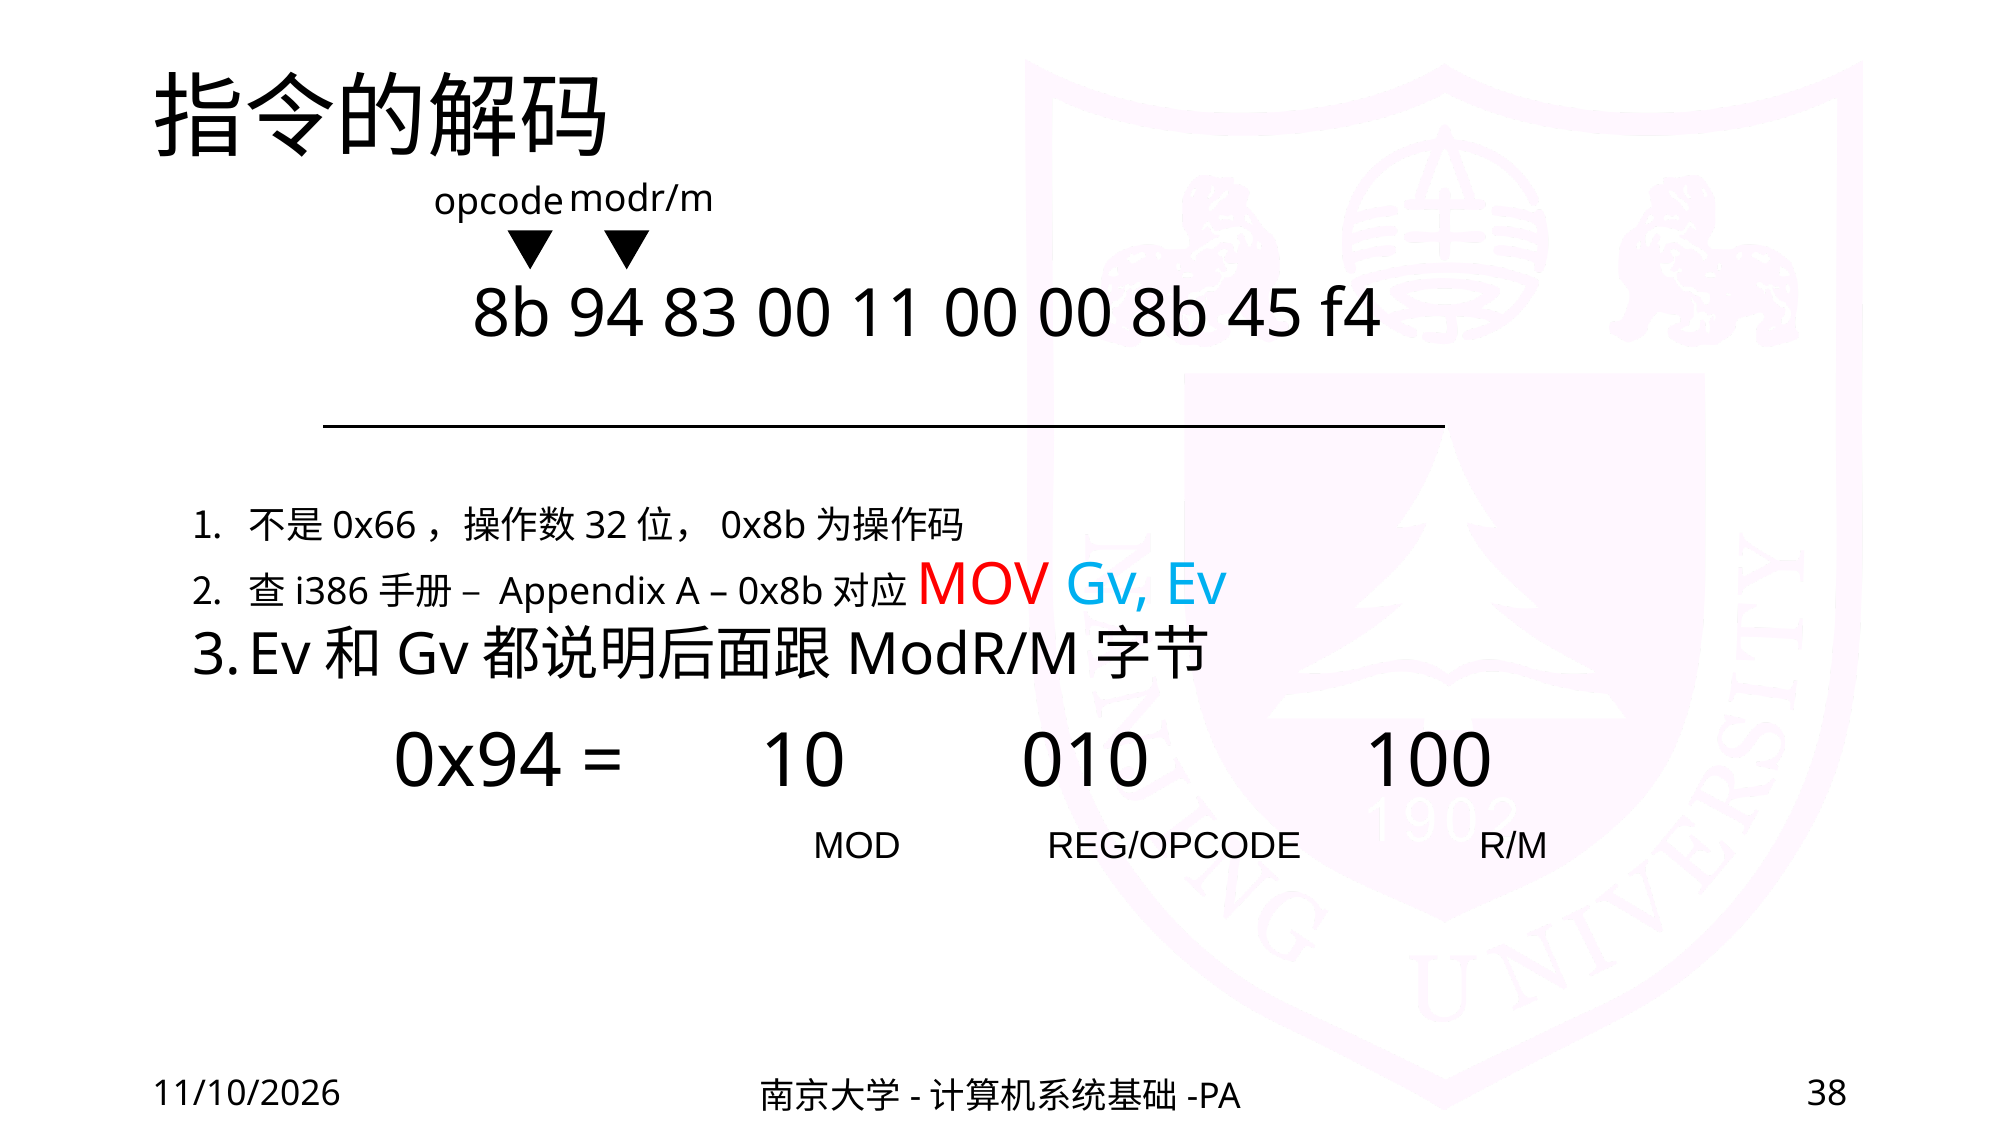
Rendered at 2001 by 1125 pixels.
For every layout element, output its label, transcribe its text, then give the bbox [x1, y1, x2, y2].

text_box [507, 230, 553, 270]
footer 南京大学-计算机系统基础-PA [662, 1064, 1338, 1125]
text_box opcode [418, 169, 580, 230]
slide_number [137, 1064, 588, 1125]
text_box [604, 230, 650, 270]
text_box MOD REG/OPCODE R/M [798, 813, 1565, 874]
slide_number 38 [1412, 1064, 1863, 1125]
text_box 0x94 = 10 010 100 [378, 704, 1511, 809]
text_box modr/m [554, 167, 729, 227]
title 指令的解码 [137, 59, 1863, 181]
text_box 不是0x66，操作数32位，0x8b为操作码 查i386手册 – Appendix A – 0x8b对应MOV Gv, Ev Ev和Gv都说明后面跟ModR/M字节 [177, 493, 1465, 694]
text_box 8b 94 83 00 11 00 00 8b 45 f4 [457, 262, 1398, 357]
